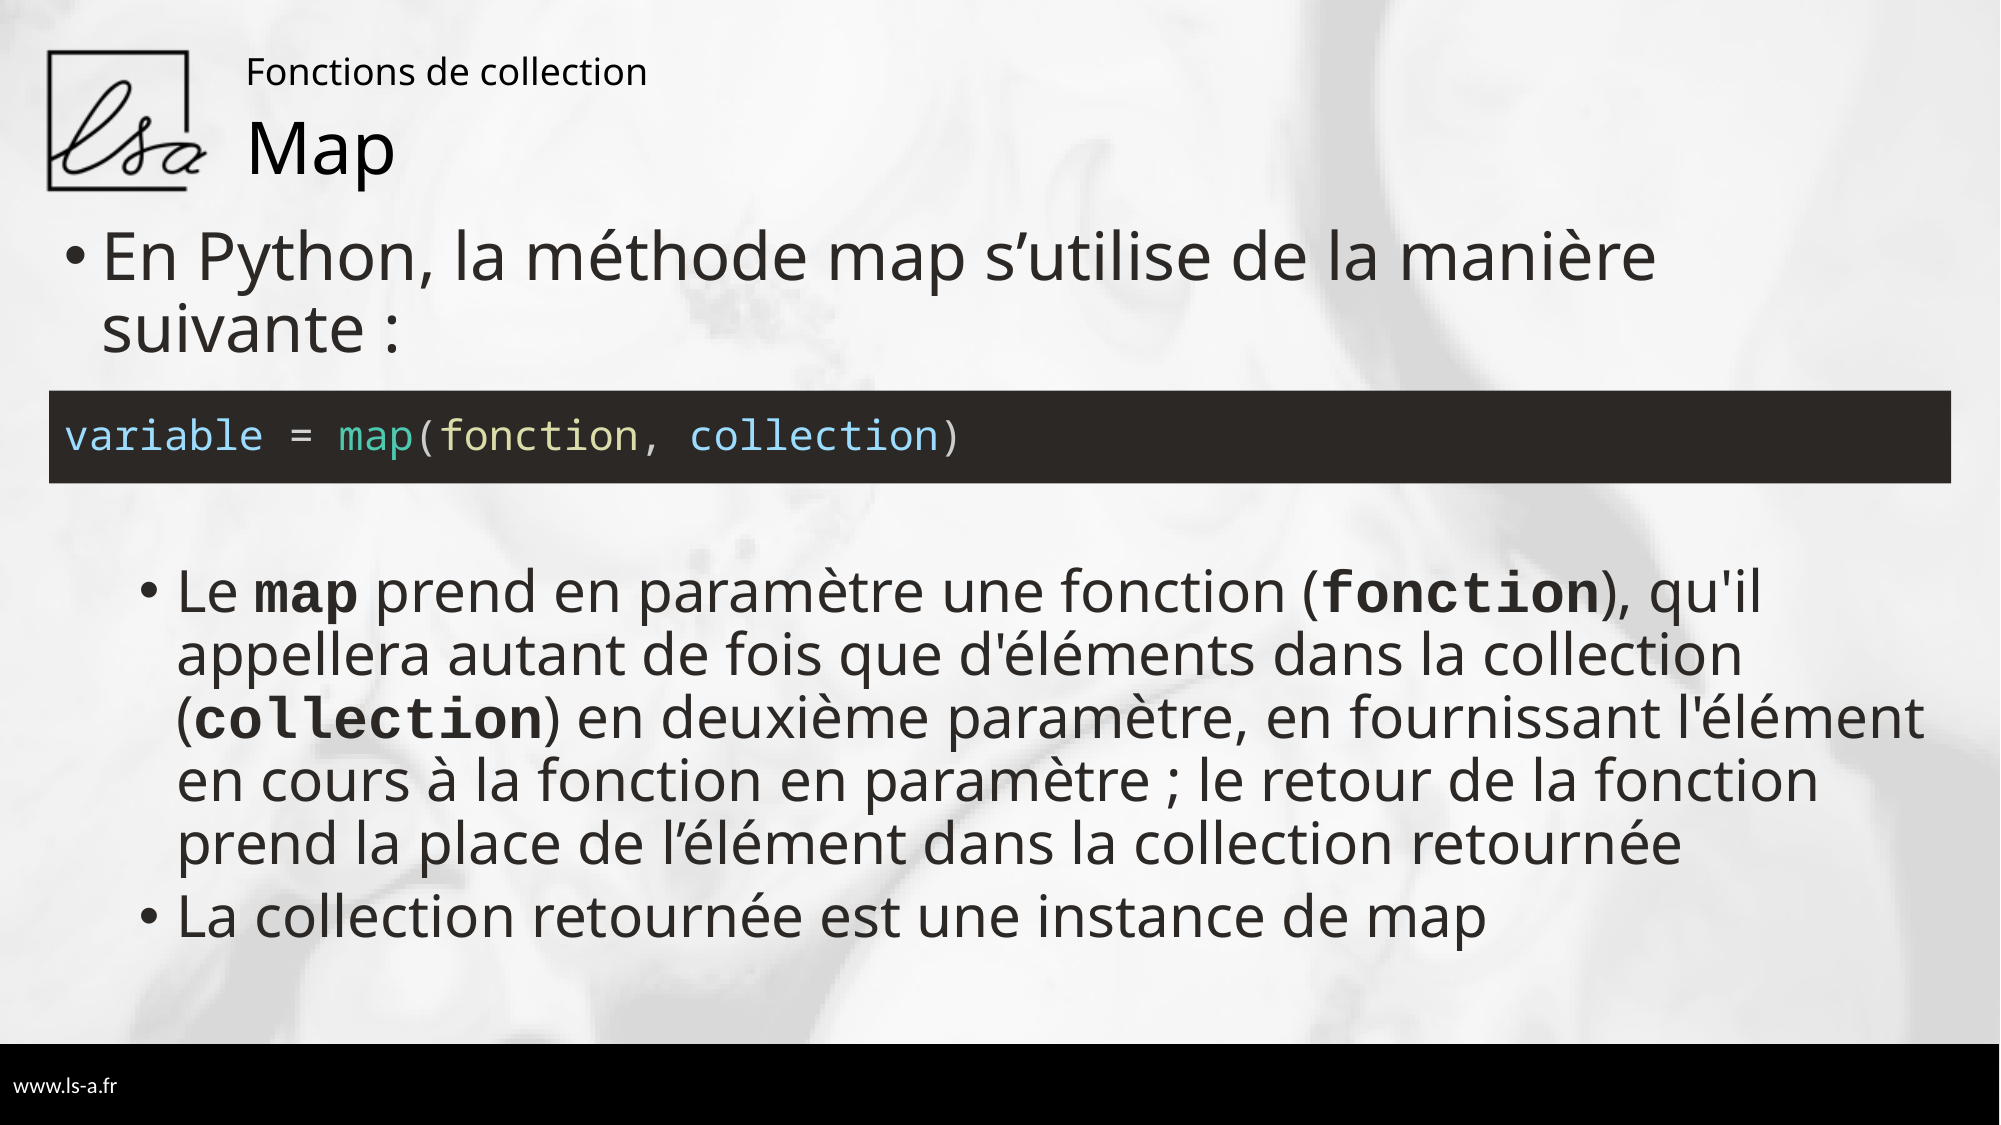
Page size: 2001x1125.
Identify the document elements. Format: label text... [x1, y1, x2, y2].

list variable = map(fonction, collection) [49, 390, 1952, 484]
picture [0, 0, 2000, 1125]
list En Python, la méthode map s’utilise de la manière suivante : Le map prend en paramètre une fonction (fonction), qu'il appellera autant de fois que d'éléments dans la collection (collection) en deuxième paramètre, en fournissant l'élément en cours à la fonction en paramètre ; le retour de la fonction prend la place de l’élément dans la collection retournée La collection retournée est une instance de map [49, 215, 1952, 390]
title Map [230, 105, 1952, 188]
list Fonctions de collection [230, 46, 1952, 105]
list En Python, la méthode map s’utilise de la manière suivante : Le map prend en paramètre une fonction (fonction), qu'il appellera autant de fois que d'éléments dans la collection (collection) en deuxième paramètre, en fournissant l'élément en cours à la fonction en paramètre ; le retour de la fonction prend la place de l’élément dans la collection retournée La collection retournée est une instance de map [49, 484, 1952, 996]
